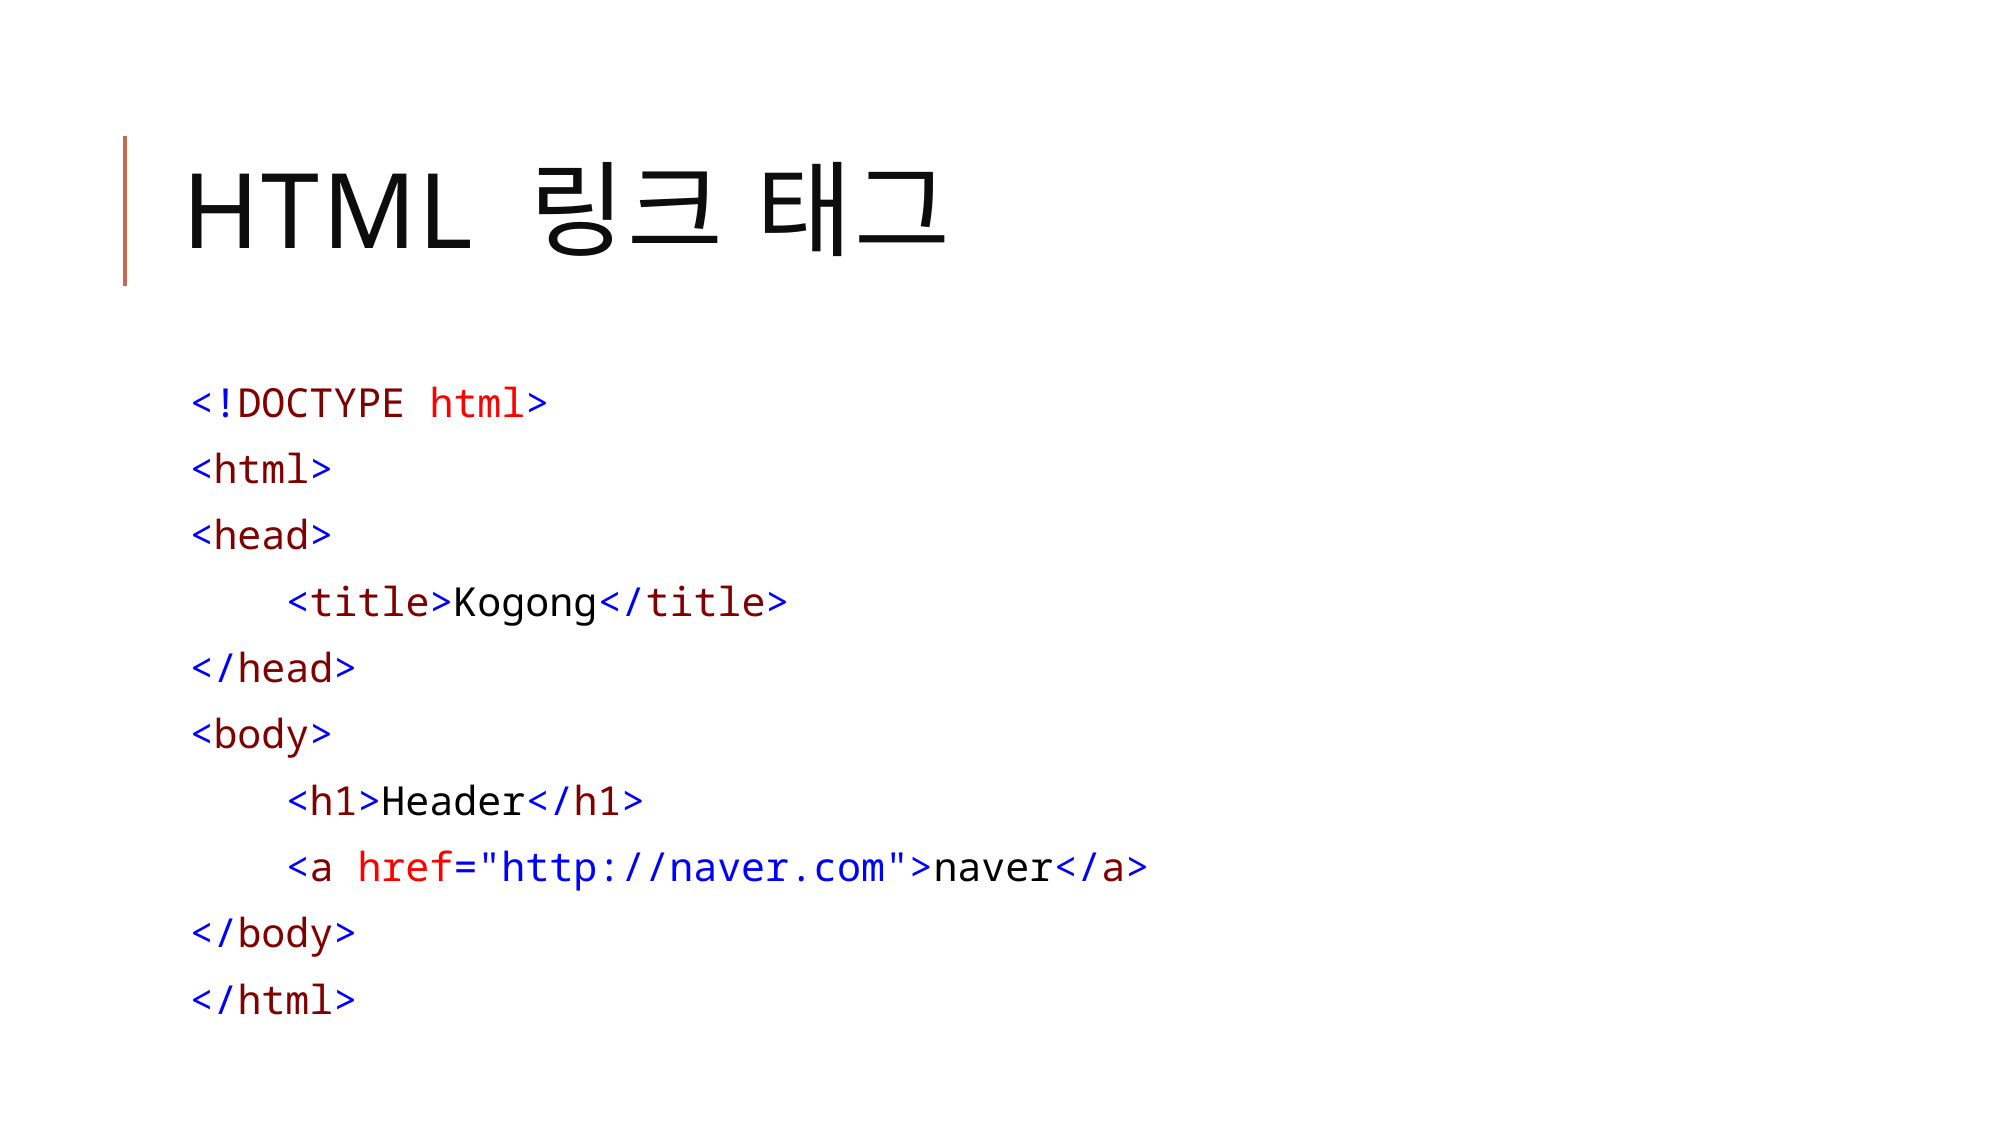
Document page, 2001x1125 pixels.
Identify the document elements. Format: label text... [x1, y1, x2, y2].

list <!DOCTYPE html> <html> <head> <title>Kogong</title> </head> <body> <h1>Header</h1> <a href="http://naver.com">naver</a> </body> </html> [168, 375, 1763, 1035]
title HTML 링크 태그 [168, 96, 1763, 342]
